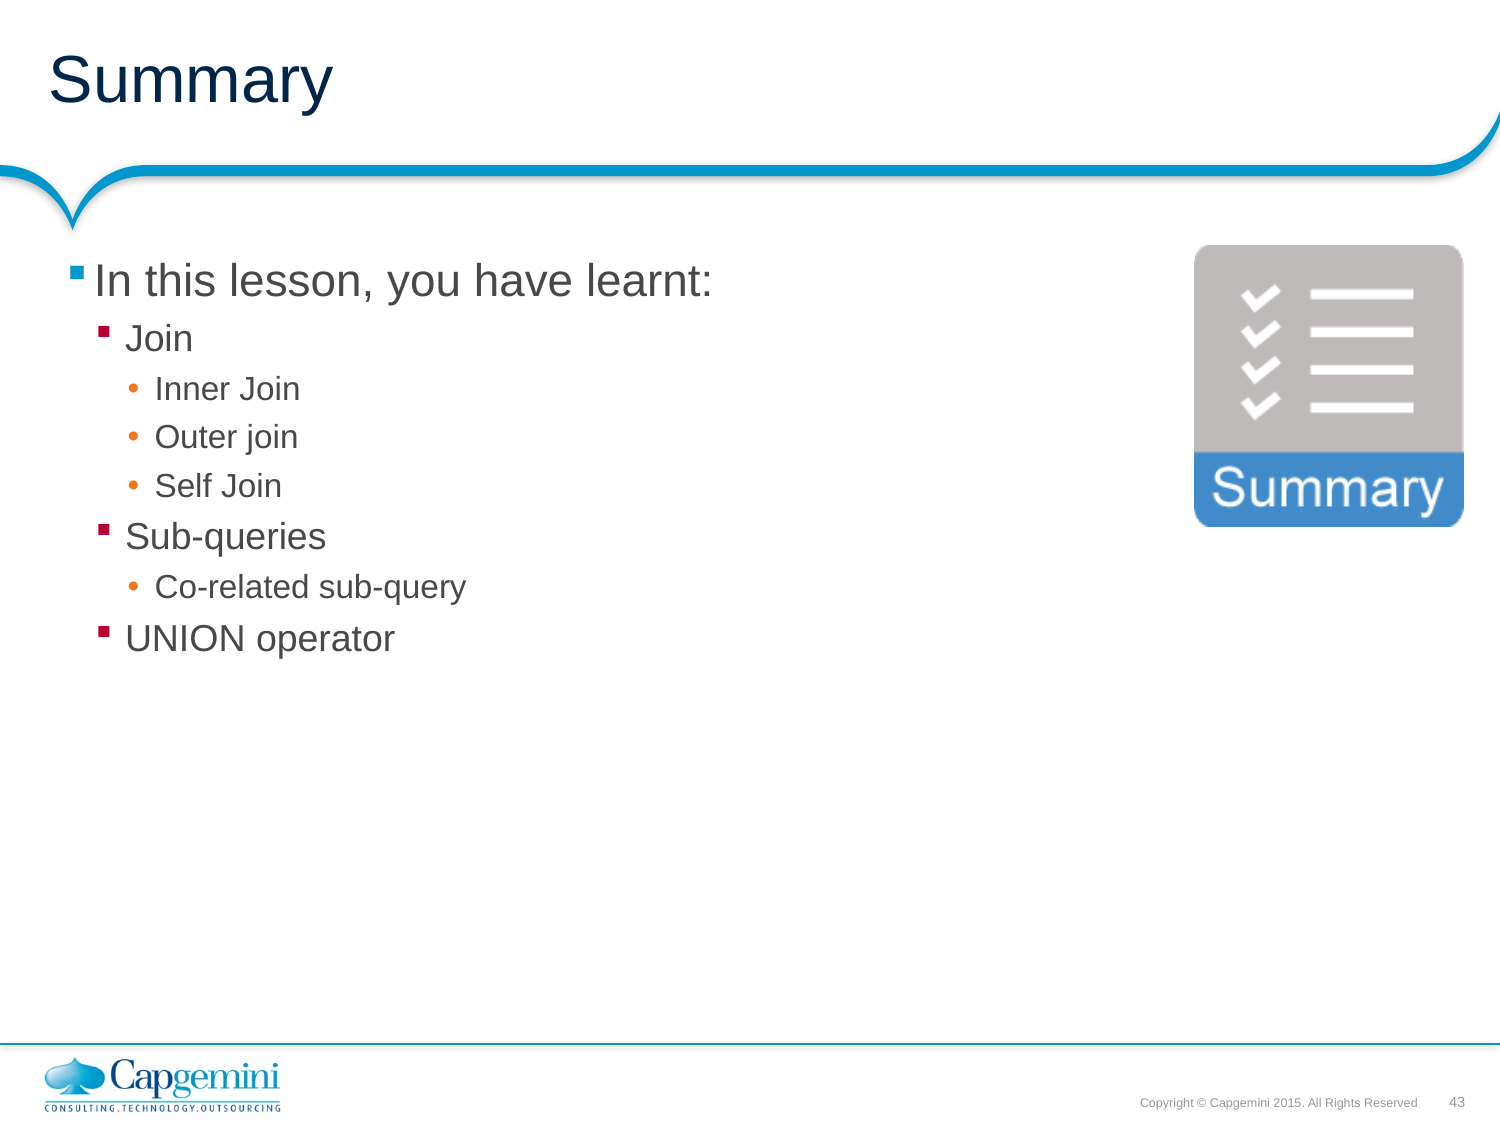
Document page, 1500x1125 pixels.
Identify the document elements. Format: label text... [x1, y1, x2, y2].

picture [44, 1056, 281, 1113]
picture [1194, 245, 1464, 527]
title Summary [0, 0, 1500, 165]
list In this lesson, you have learnt: Join Inner Join Outer join Self Join Sub-queries Co-related sub-query UNION operator [48, 245, 1179, 1007]
